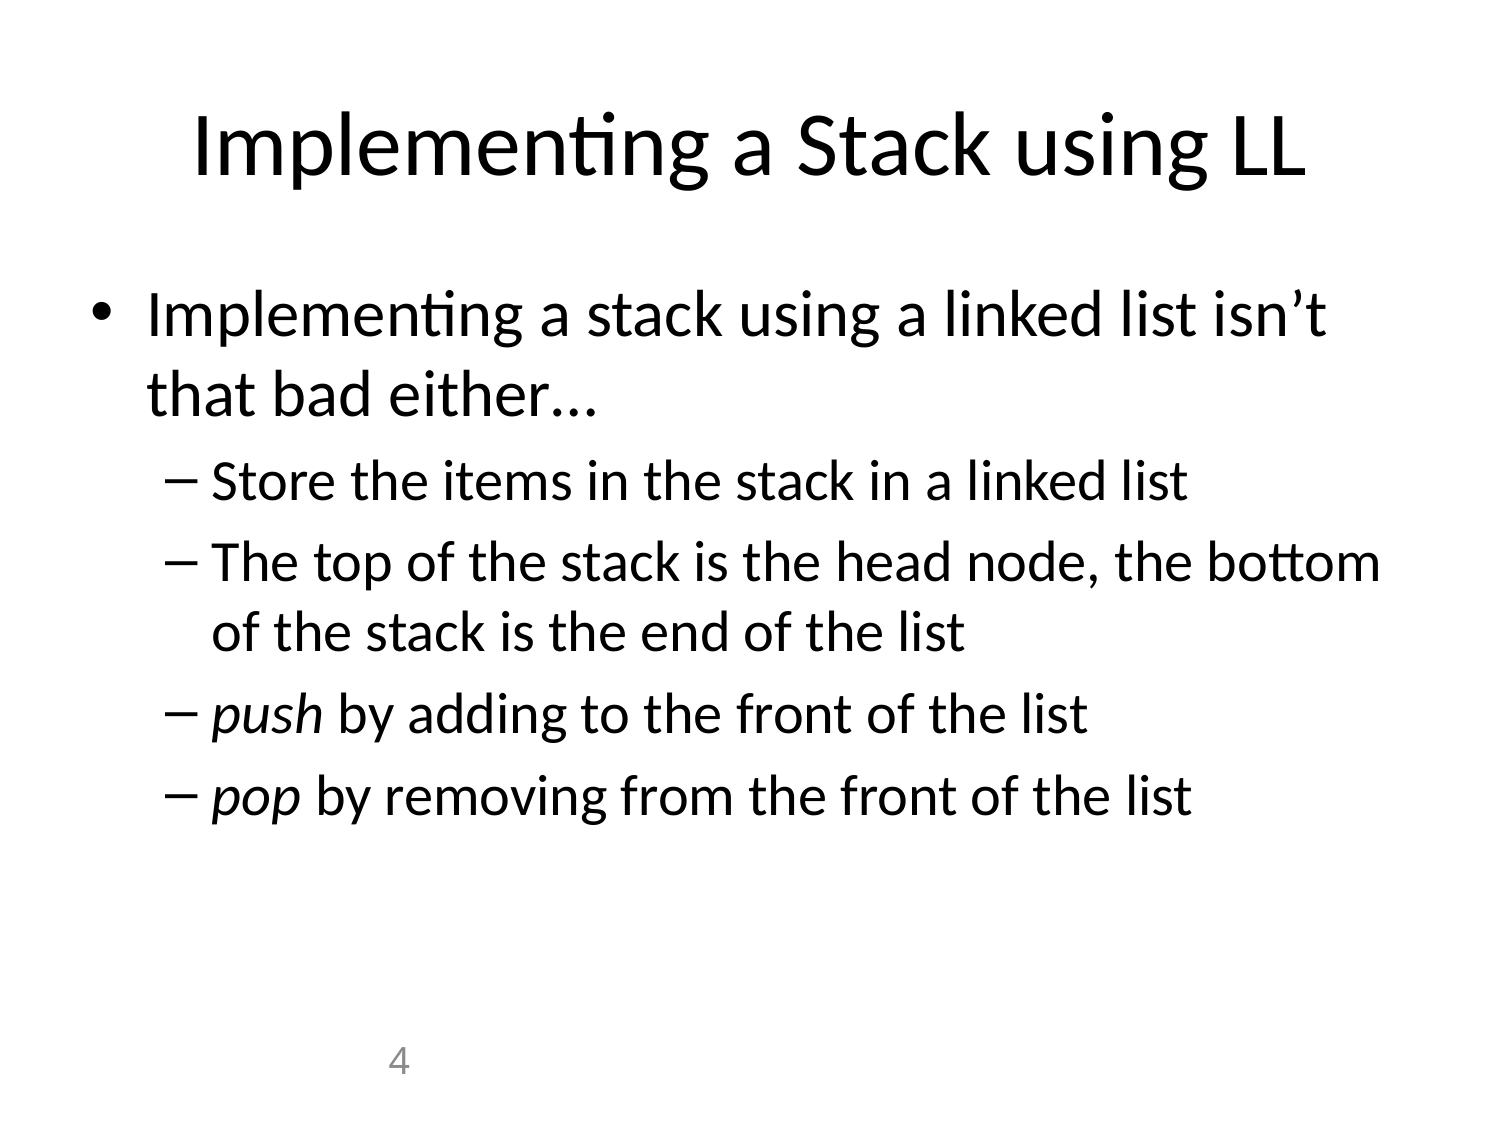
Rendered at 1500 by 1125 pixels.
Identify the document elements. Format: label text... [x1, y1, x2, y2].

title Implementing a Stack using LL [75, 45, 1425, 233]
list Implementing a stack using a linked list isn’t that bad either… Store the items in the stack in a linked list The top of the stack is the head node, the bottom of the stack is the end of the list push by adding to the front of the list pop by removing from the front of the list [75, 262, 1425, 1005]
slide_number 4 [112, 1025, 425, 1100]
